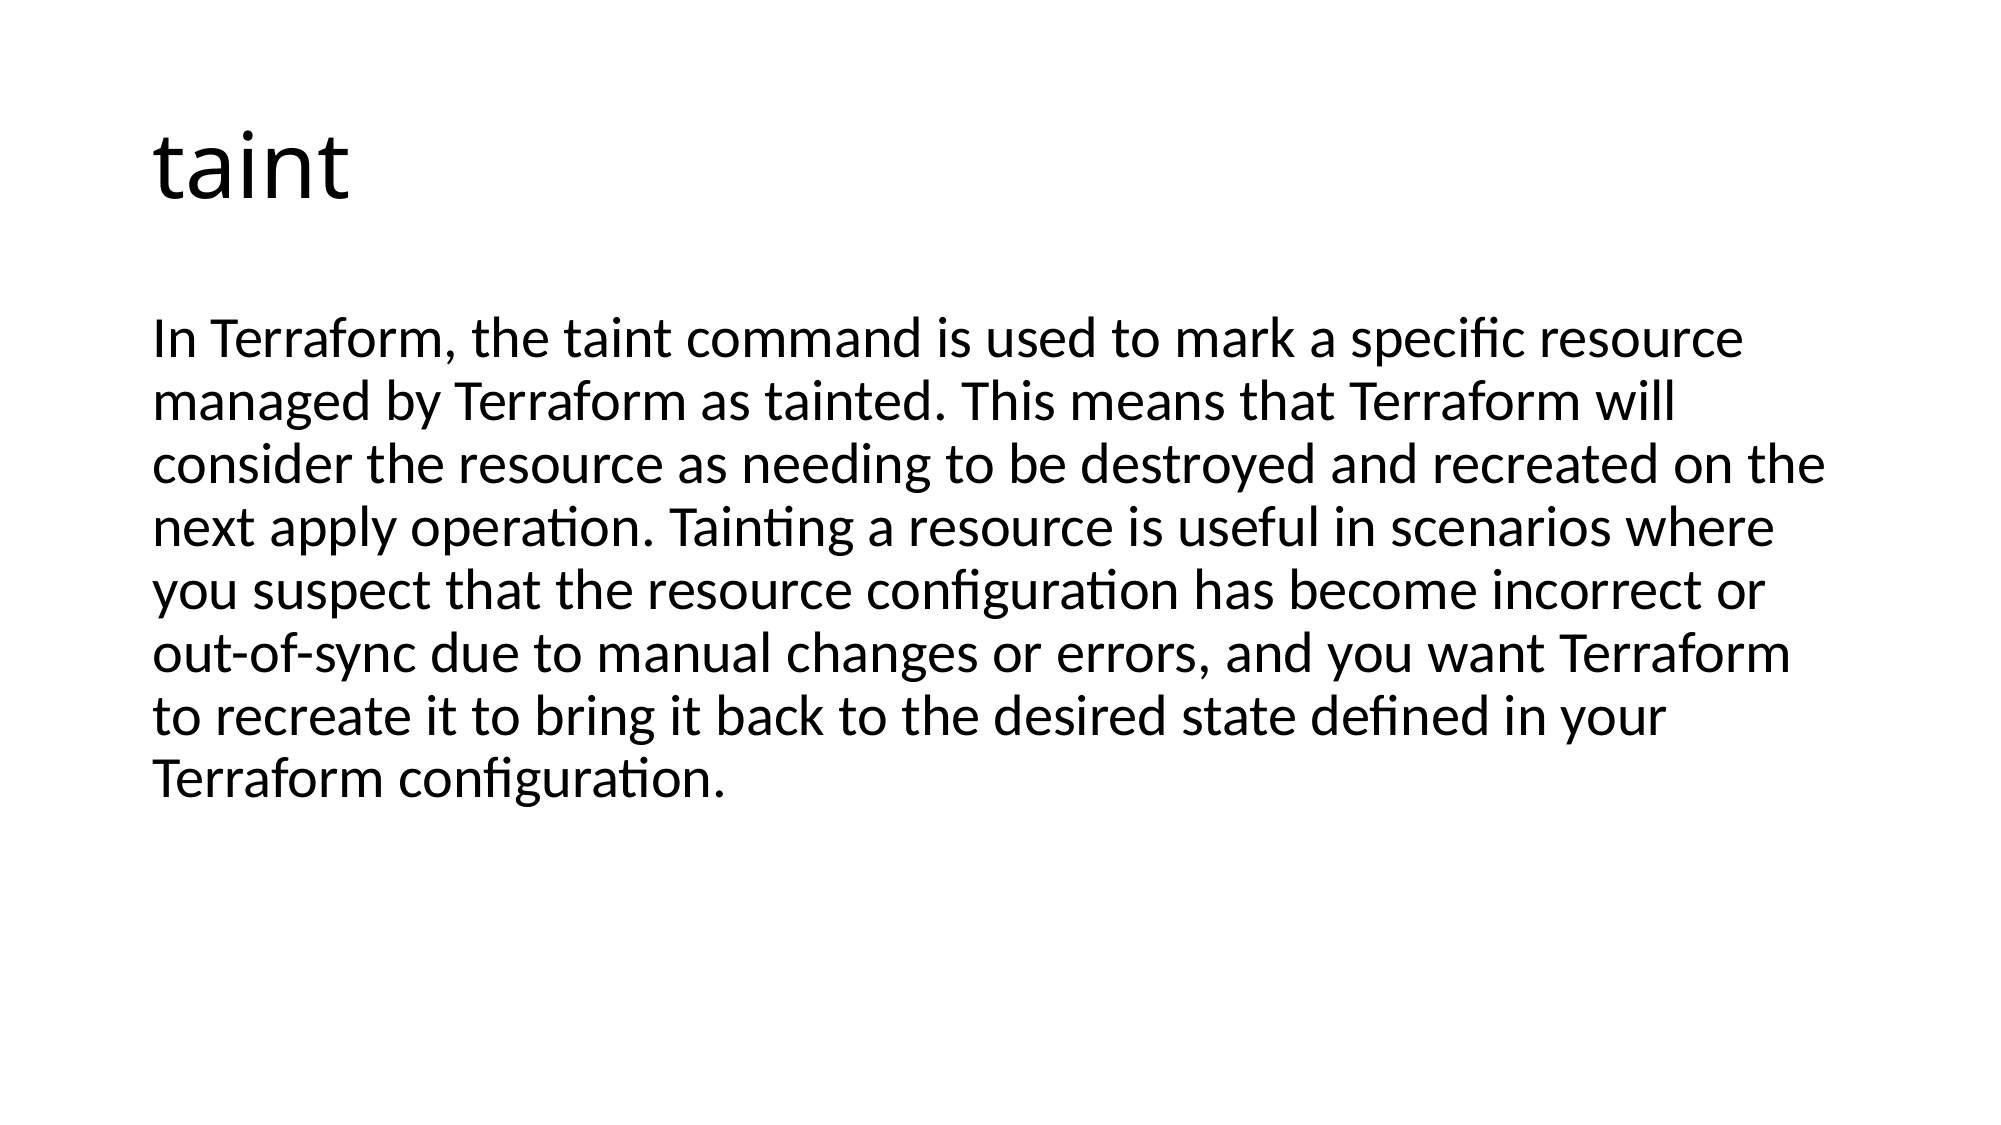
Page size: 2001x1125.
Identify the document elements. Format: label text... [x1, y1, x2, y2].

list In Terraform, the taint command is used to mark a specific resource managed by Terraform as tainted. This means that Terraform will consider the resource as needing to be destroyed and recreated on the next apply operation. Tainting a resource is useful in scenarios where you suspect that the resource configuration has become incorrect or out-of-sync due to manual changes or errors, and you want Terraform to recreate it to bring it back to the desired state defined in your Terraform configuration. [137, 299, 1863, 1014]
title taint [137, 59, 1863, 278]
